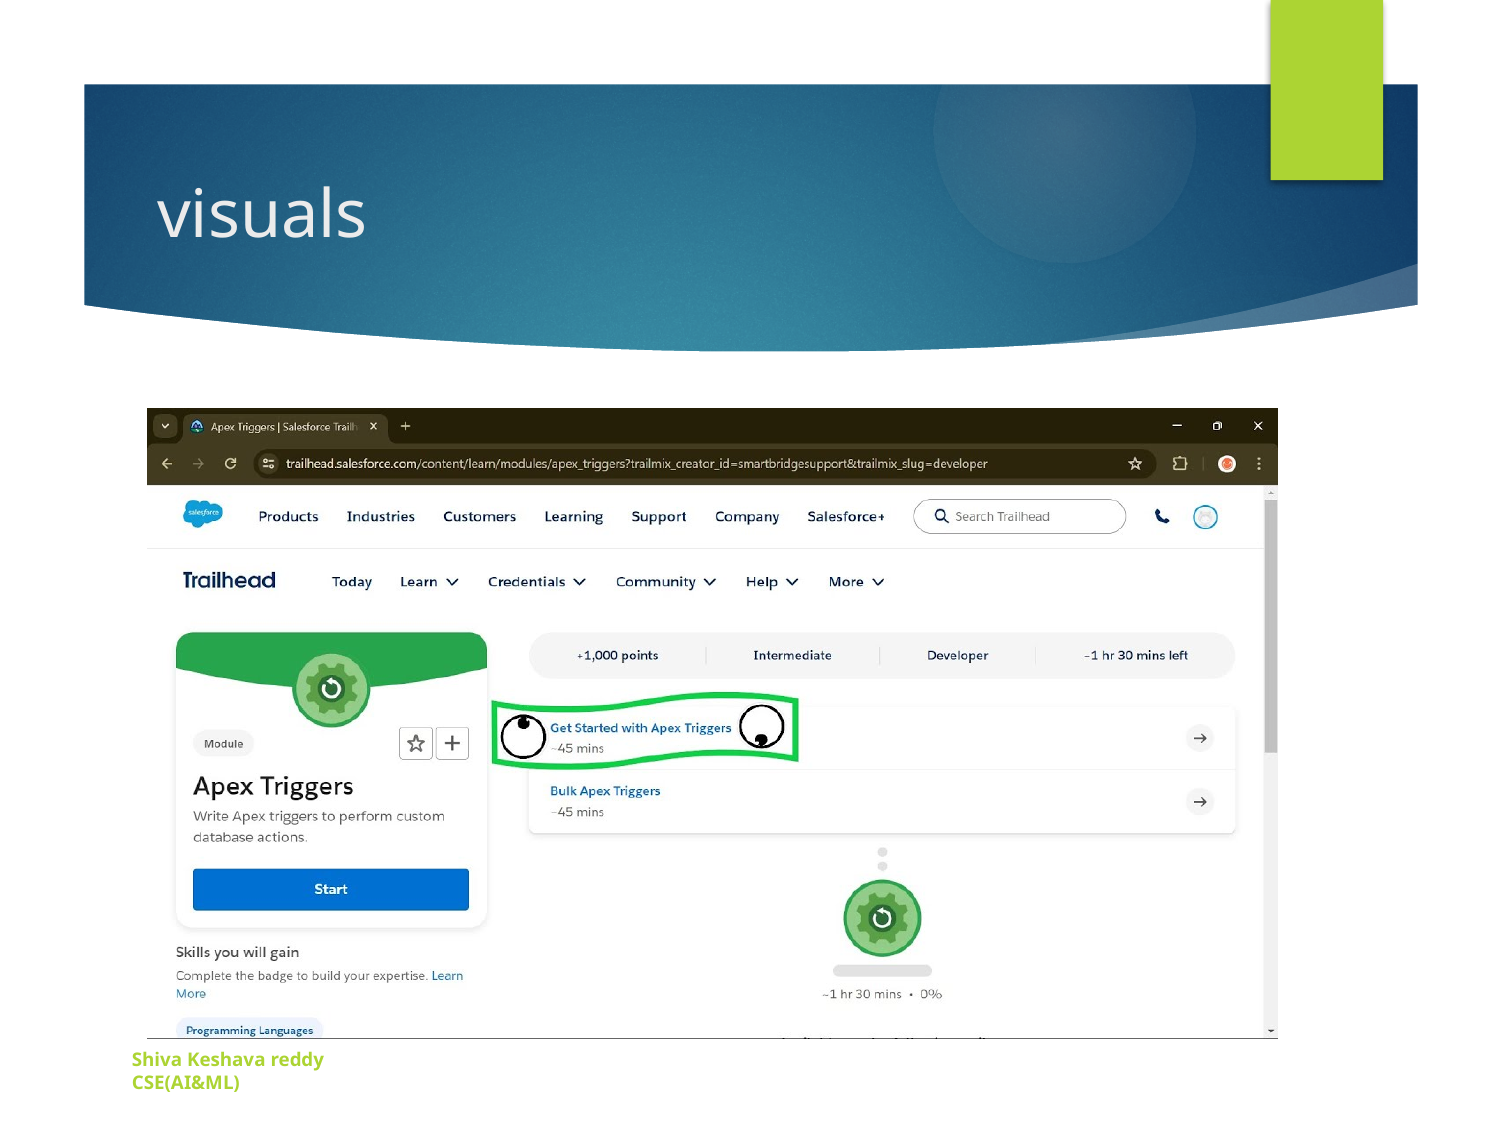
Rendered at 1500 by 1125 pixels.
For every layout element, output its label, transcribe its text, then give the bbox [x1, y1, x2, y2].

footer Shiva Keshava reddy CSE(AI&ML) [116, 1062, 750, 1101]
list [147, 407, 1278, 1039]
title visuals [142, 152, 1183, 269]
